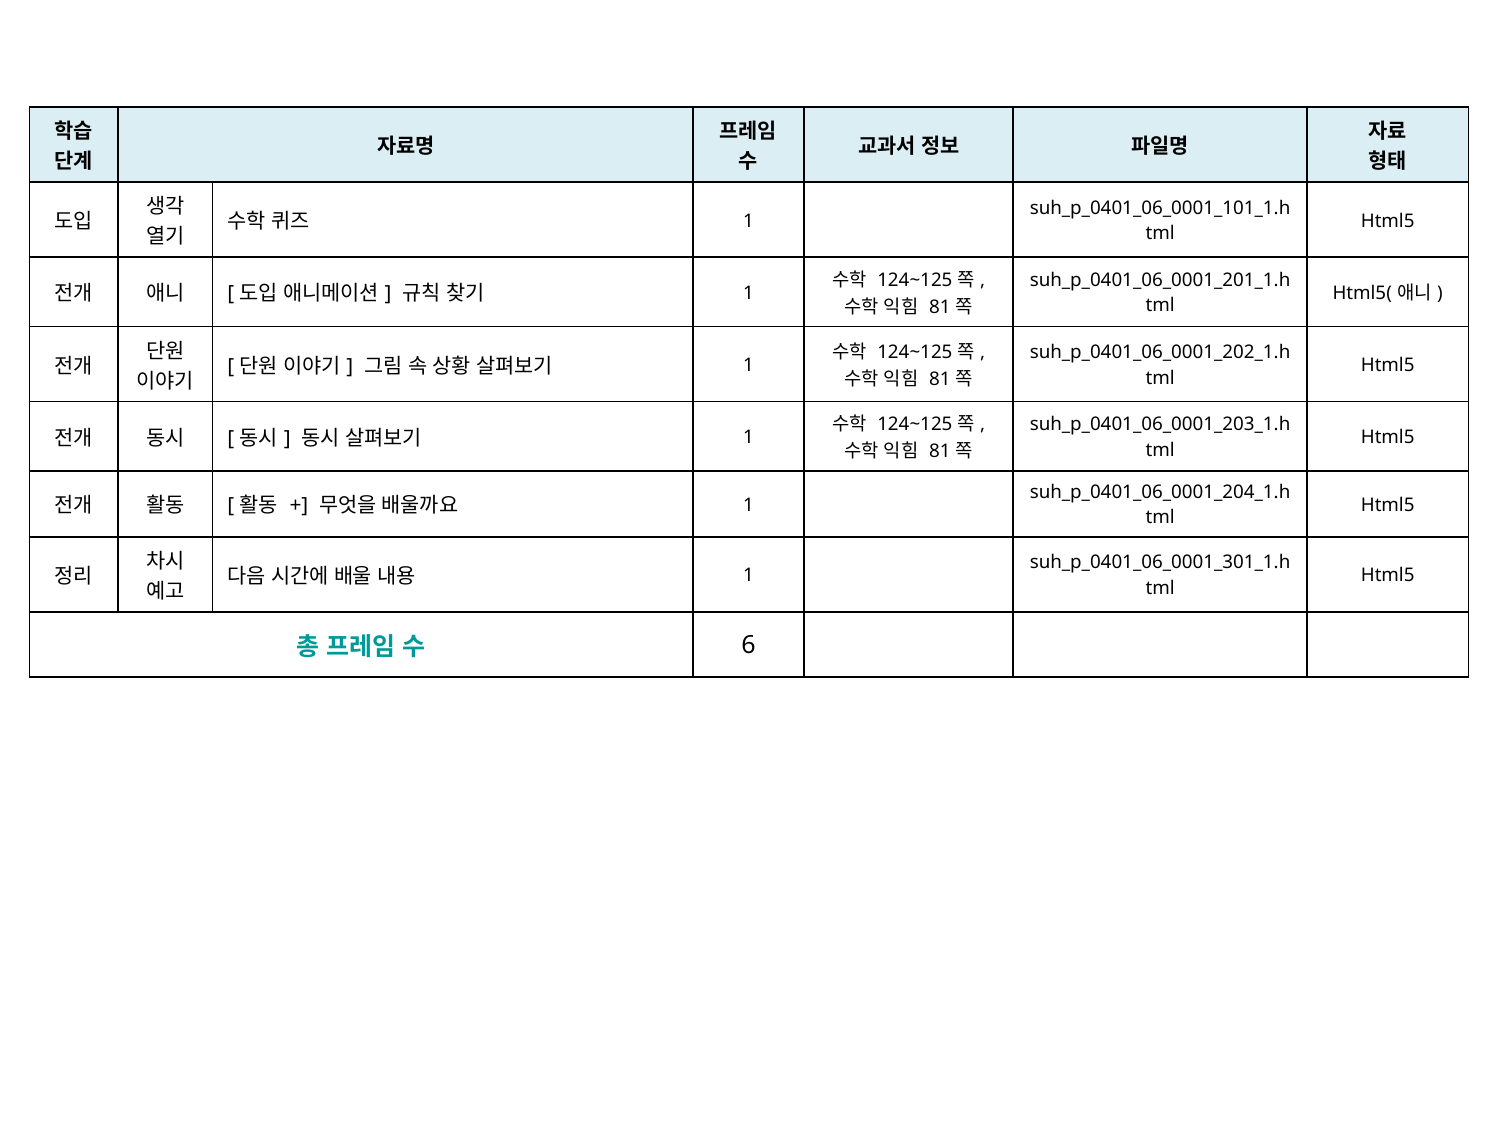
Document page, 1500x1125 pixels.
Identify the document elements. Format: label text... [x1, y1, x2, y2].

table_header 자료 형태 [1308, 108, 1468, 181]
table_cell 1 [694, 327, 803, 401]
table_cell 정리 [30, 538, 117, 611]
table_cell [805, 538, 1012, 611]
table_cell Html5 [1308, 327, 1468, 401]
table_cell [1014, 613, 1306, 676]
table_cell 수학 124~125쪽, 수학 익힘 81쪽 [805, 258, 1012, 326]
table_cell Html5 [1308, 183, 1468, 256]
table_cell [활동 +] 무엇을 배울까요 [213, 472, 692, 536]
table_cell [1308, 613, 1468, 676]
table_cell [단원 이야기] 그림 속 상황 살펴보기 [213, 327, 692, 401]
table_cell 활동 [119, 472, 212, 536]
table_cell 1 [694, 258, 803, 326]
table_cell Html5 [1308, 402, 1468, 470]
table_cell 단원 이야기 [119, 327, 212, 401]
table_cell Html5 [1308, 538, 1468, 611]
table_cell 수학 퀴즈 [213, 183, 692, 256]
table_cell 생각 열기 [119, 183, 212, 256]
table_cell suh_p_0401_06_0001_203_1.html [1014, 402, 1306, 470]
table_cell 수학 124~125쪽, 수학 익힘 81쪽 [805, 327, 1012, 401]
table_cell suh_p_0401_06_0001_201_1.html [1014, 258, 1306, 326]
table_cell suh_p_0401_06_0001_202_1.html [1014, 327, 1306, 401]
table_cell 1 [694, 402, 803, 470]
table_cell suh_p_0401_06_0001_301_1.html [1014, 538, 1306, 611]
table_header 파일명 [1014, 108, 1306, 181]
table_cell Html5 [1308, 472, 1468, 536]
table_cell 총 프레임 수 [30, 613, 692, 676]
table_header 교과서 정보 [805, 108, 1012, 181]
table_cell 차시 예고 [119, 538, 212, 611]
table_cell 동시 [119, 402, 212, 470]
table_cell 수학 124~125쪽, 수학 익힘 81쪽 [805, 402, 1012, 470]
table_header 자료명 [119, 108, 692, 181]
table_cell 전개 [30, 402, 117, 470]
table_cell Html5(애니) [1308, 258, 1468, 326]
table_cell 전개 [30, 258, 117, 326]
table_cell [805, 183, 1012, 256]
table_cell 1 [694, 538, 803, 611]
table_header 프레임 수 [694, 108, 803, 181]
table_cell 전개 [30, 472, 117, 536]
table_cell 애니 [119, 258, 212, 326]
table_cell 전개 [30, 327, 117, 401]
table_cell 다음 시간에 배울 내용 [213, 538, 692, 611]
table_cell suh_p_0401_06_0001_204_1.html [1014, 472, 1306, 536]
table_cell [805, 472, 1012, 536]
table_cell [동시] 동시 살펴보기 [213, 402, 692, 470]
table_cell 1 [694, 183, 803, 256]
table_cell 도입 [30, 183, 117, 256]
table_cell 1 [694, 472, 803, 536]
table_cell [805, 613, 1012, 676]
table_cell 6 [694, 613, 803, 676]
table_header 학습 단계 [30, 108, 117, 181]
table_cell [도입 애니메이션] 규칙 찾기 [213, 258, 692, 326]
table_cell suh_p_0401_06_0001_101_1.html [1014, 183, 1306, 256]
